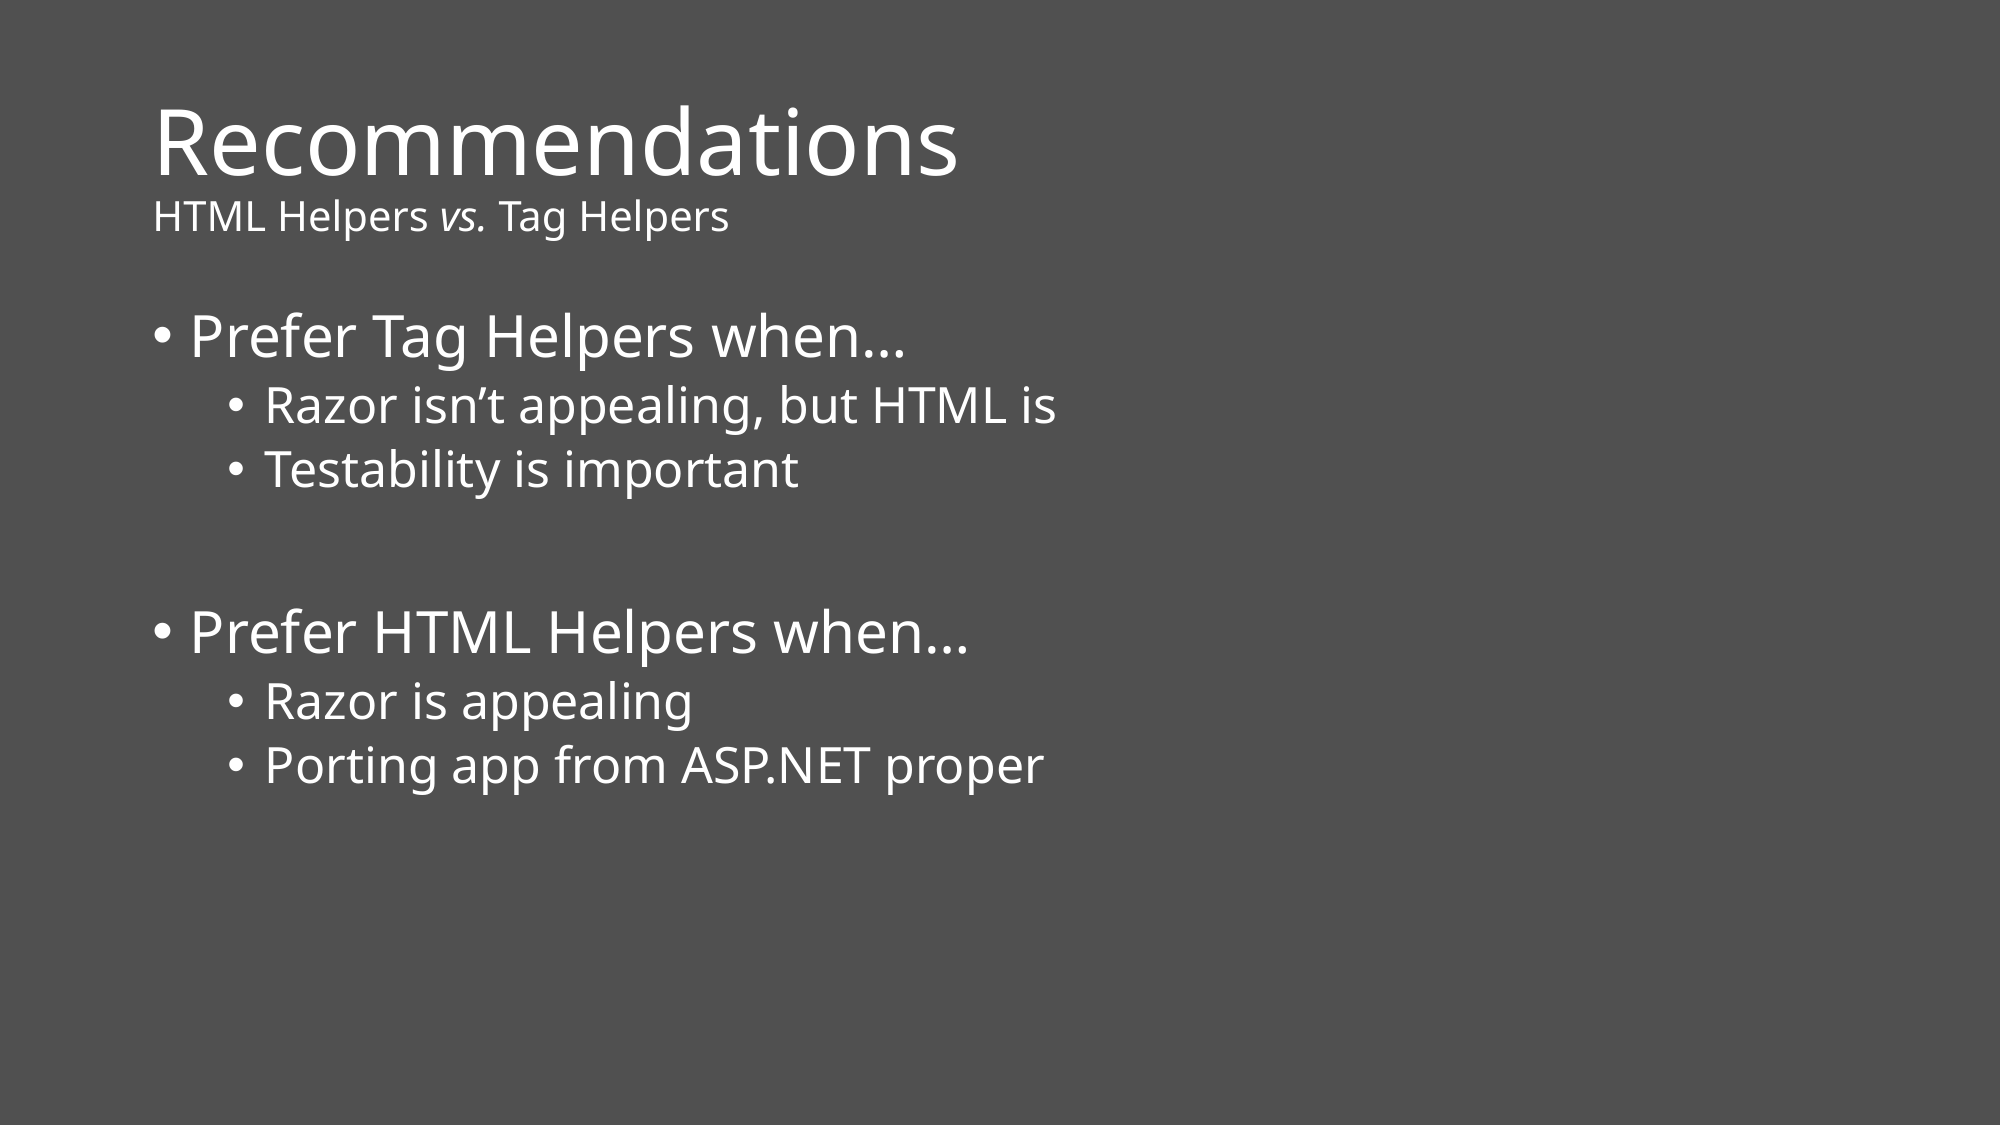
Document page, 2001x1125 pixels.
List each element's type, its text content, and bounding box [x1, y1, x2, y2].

list Prefer Tag Helpers when… Razor isn’t appealing, but HTML is Testability is important Prefer HTML Helpers when… Razor is appealing Porting app from ASP.NET proper [137, 299, 1863, 1014]
title Recommendations HTML Helpers vs. Tag Helpers [137, 59, 1863, 278]
